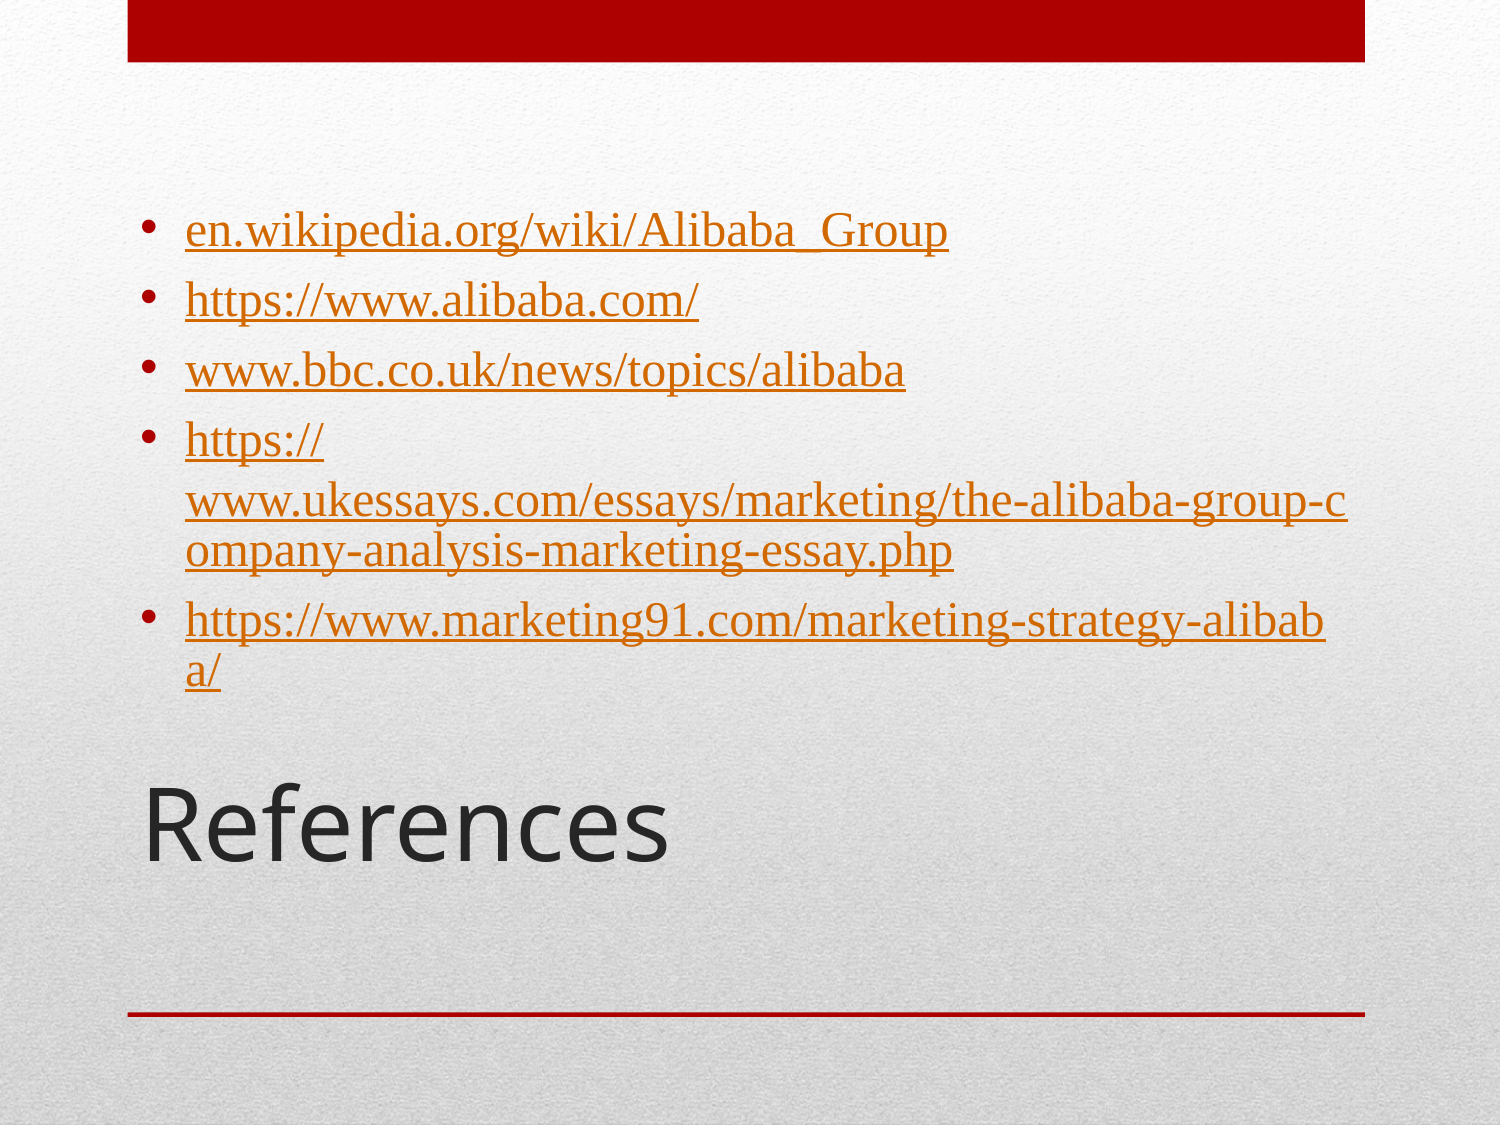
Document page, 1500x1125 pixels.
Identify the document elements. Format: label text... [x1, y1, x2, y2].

title References [125, 750, 1238, 1013]
list en.wikipedia.org/wiki/Alibaba_Group https://www.alibaba.com/ www.bbc.co.uk/news/topics/alibaba https://www.ukessays.com/essays/marketing/the-alibaba-group-company-analysis-marketing-essay.php https://www.marketing91.com/marketing-strategy-alibaba/ [125, 112, 1363, 750]
